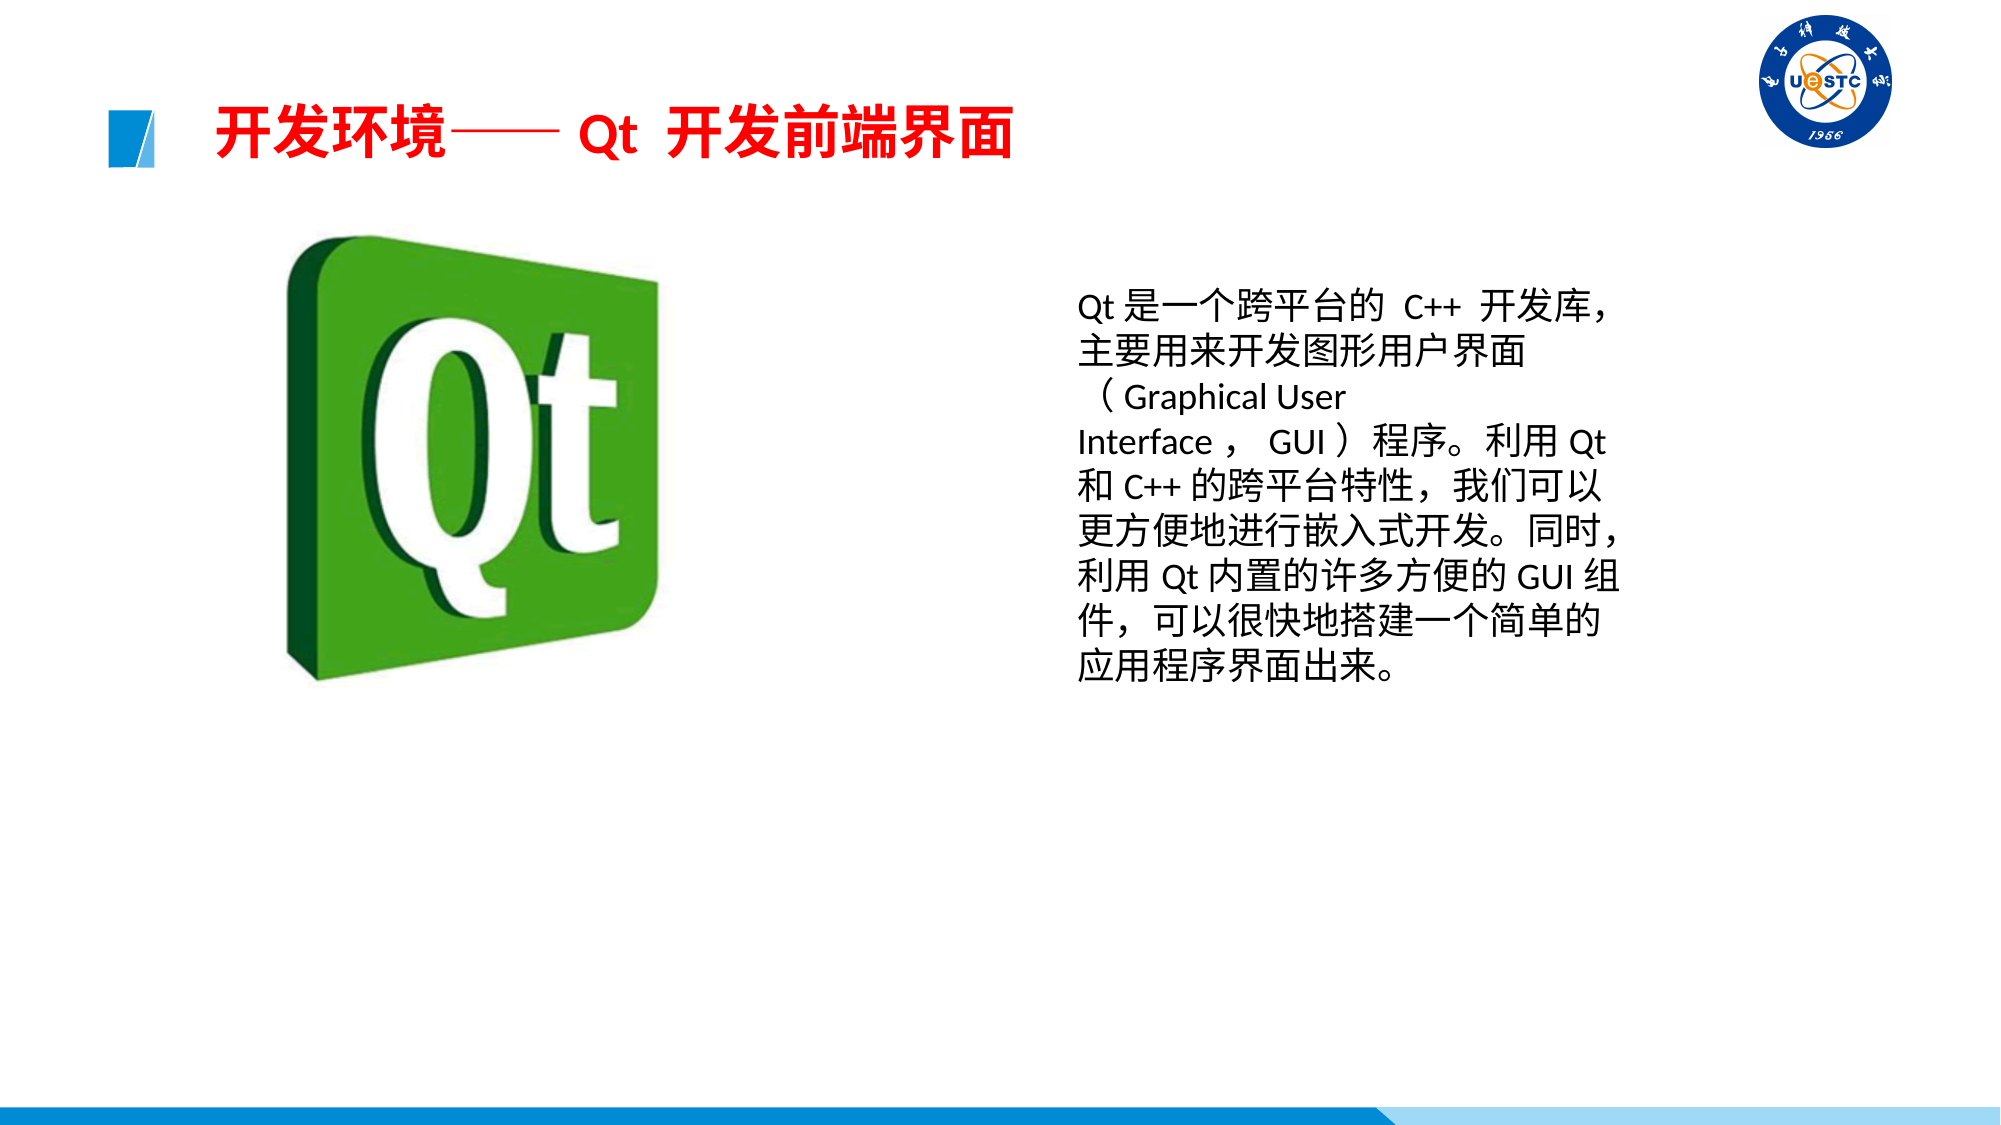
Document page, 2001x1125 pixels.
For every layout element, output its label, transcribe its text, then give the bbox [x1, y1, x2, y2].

picture [1759, 15, 1892, 148]
text_box Qt是一个跨平台的 C++ 开发库，主要用来开发图形用户界面（Graphical User Interface，GUI）程序。利用Qt和C++的跨平台特性，我们可以更方便地进行嵌入式开发。同时，利用Qt内置的许多方便的GUI组件，可以很快地搭建一个简单的应用程序界面出来。 [1062, 274, 1638, 695]
text_box 开发环境——Qt 开发前端界面 [200, 87, 1200, 173]
picture [99, 199, 804, 705]
